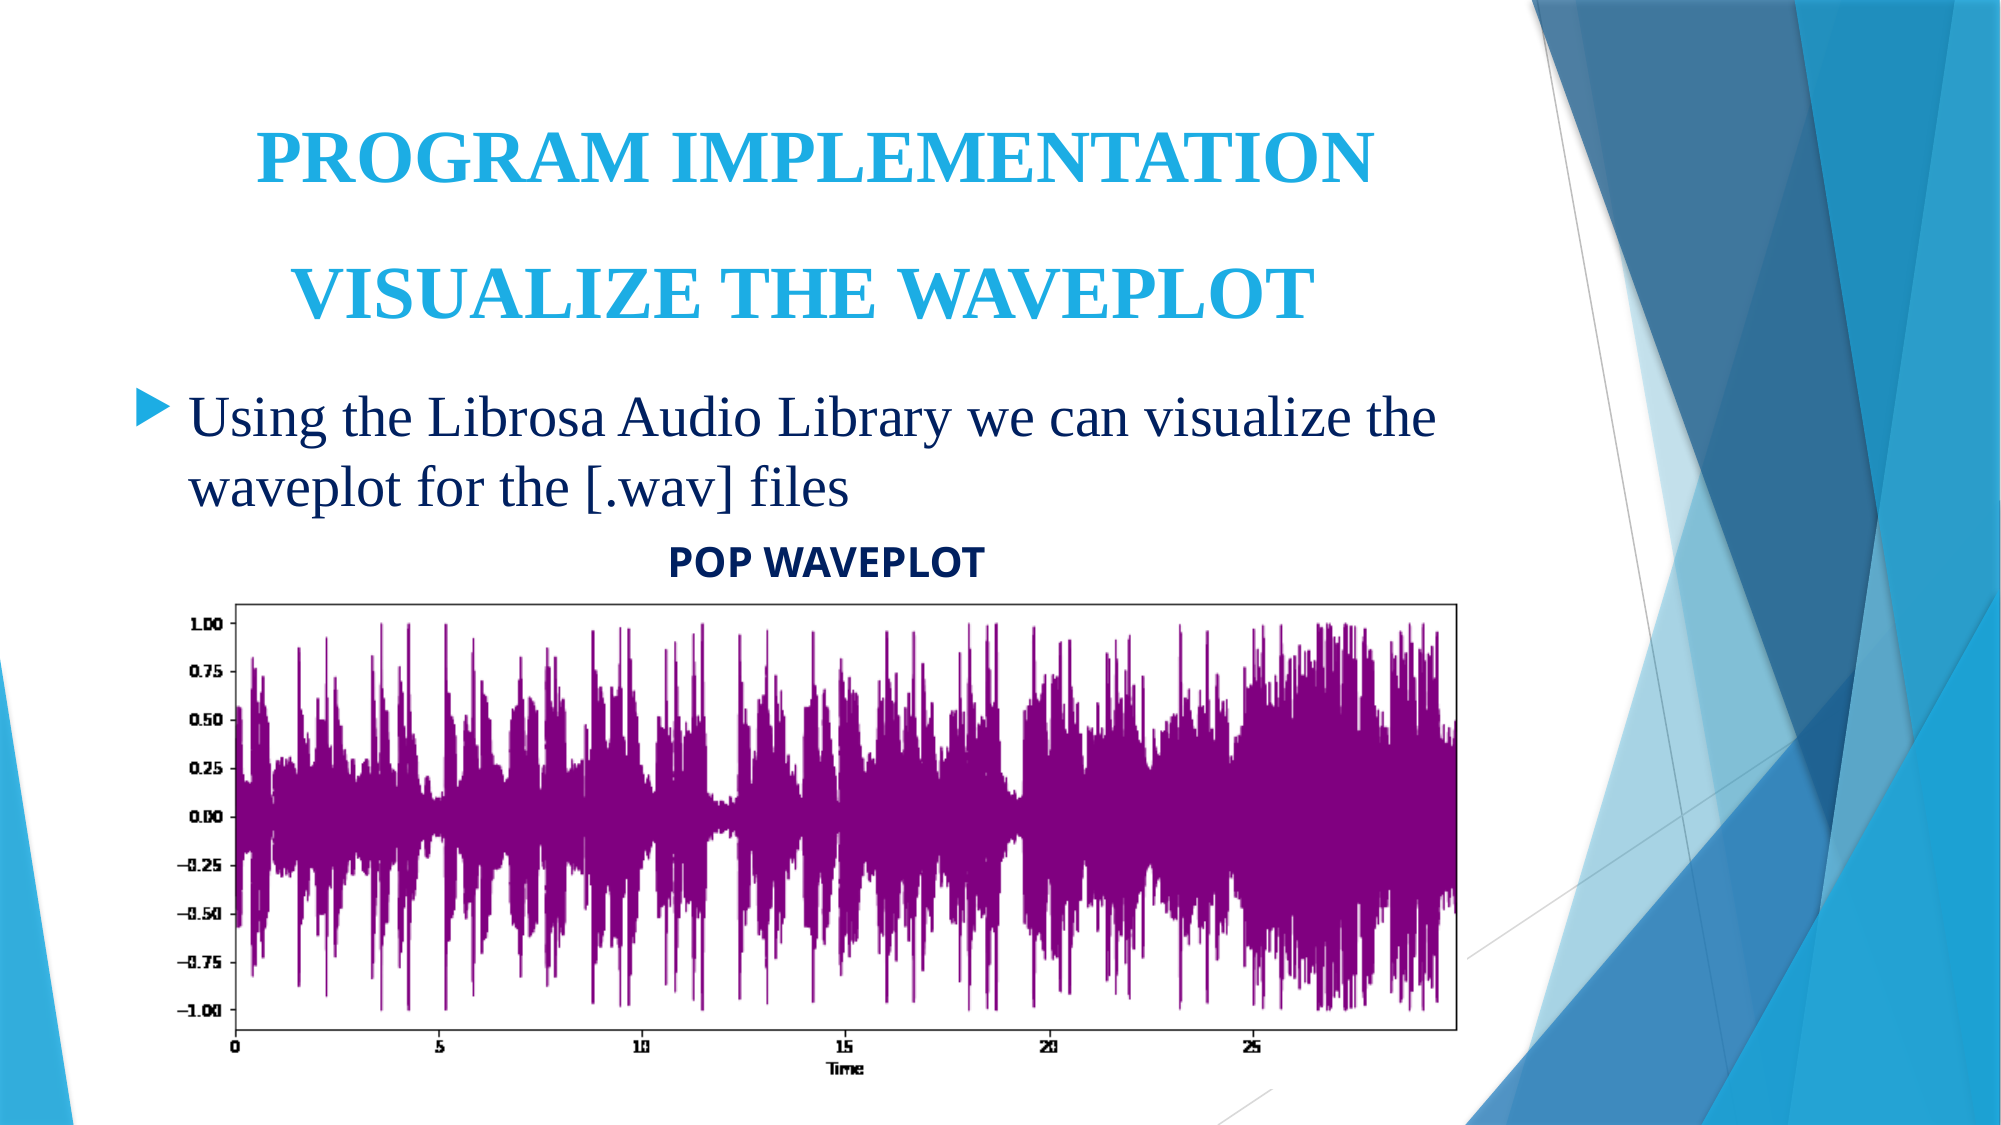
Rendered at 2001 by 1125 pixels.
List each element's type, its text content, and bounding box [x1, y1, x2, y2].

picture [164, 593, 1468, 1090]
text_box POP WAVEPLOT [652, 528, 1001, 592]
text_box VISUALIZE THE WAVEPLOT [98, 236, 1509, 352]
list Using the Librosa Audio Library we can visualize the waveplot for the [.wav] files [98, 370, 1509, 454]
title PROGRAM IMPLEMENTATION [111, 99, 1522, 317]
